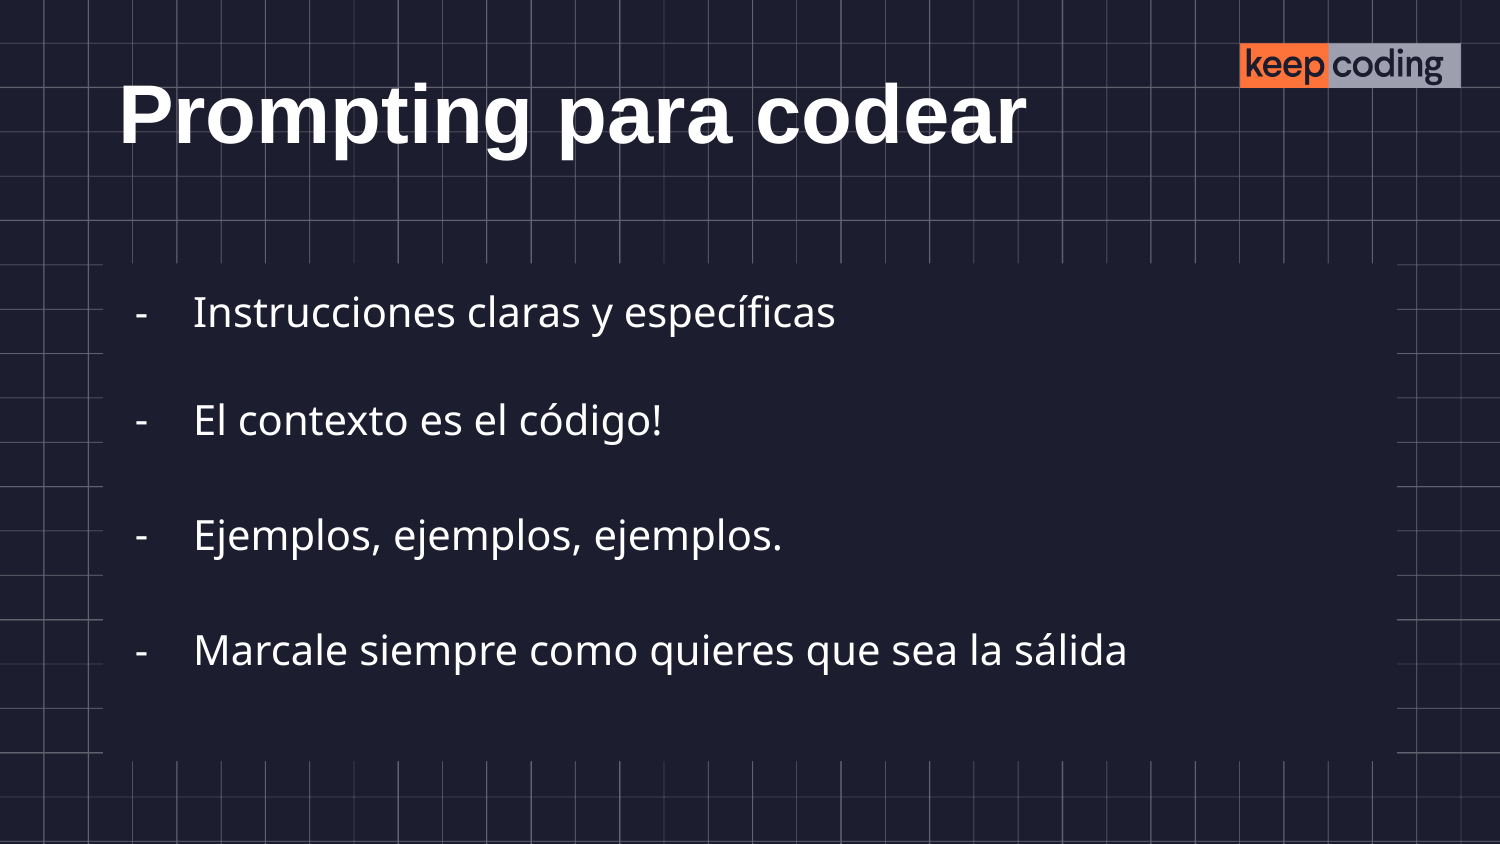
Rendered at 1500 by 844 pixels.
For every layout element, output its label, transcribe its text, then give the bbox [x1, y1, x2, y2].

picture [1240, 43, 1461, 88]
list Instrucciones claras y específicas El contexto es el código! Ejemplos, ejemplos, ejemplos. Marcale siempre como quieres que sea la sálida [103, 263, 1397, 762]
title Prompting para codear [103, 45, 1225, 209]
